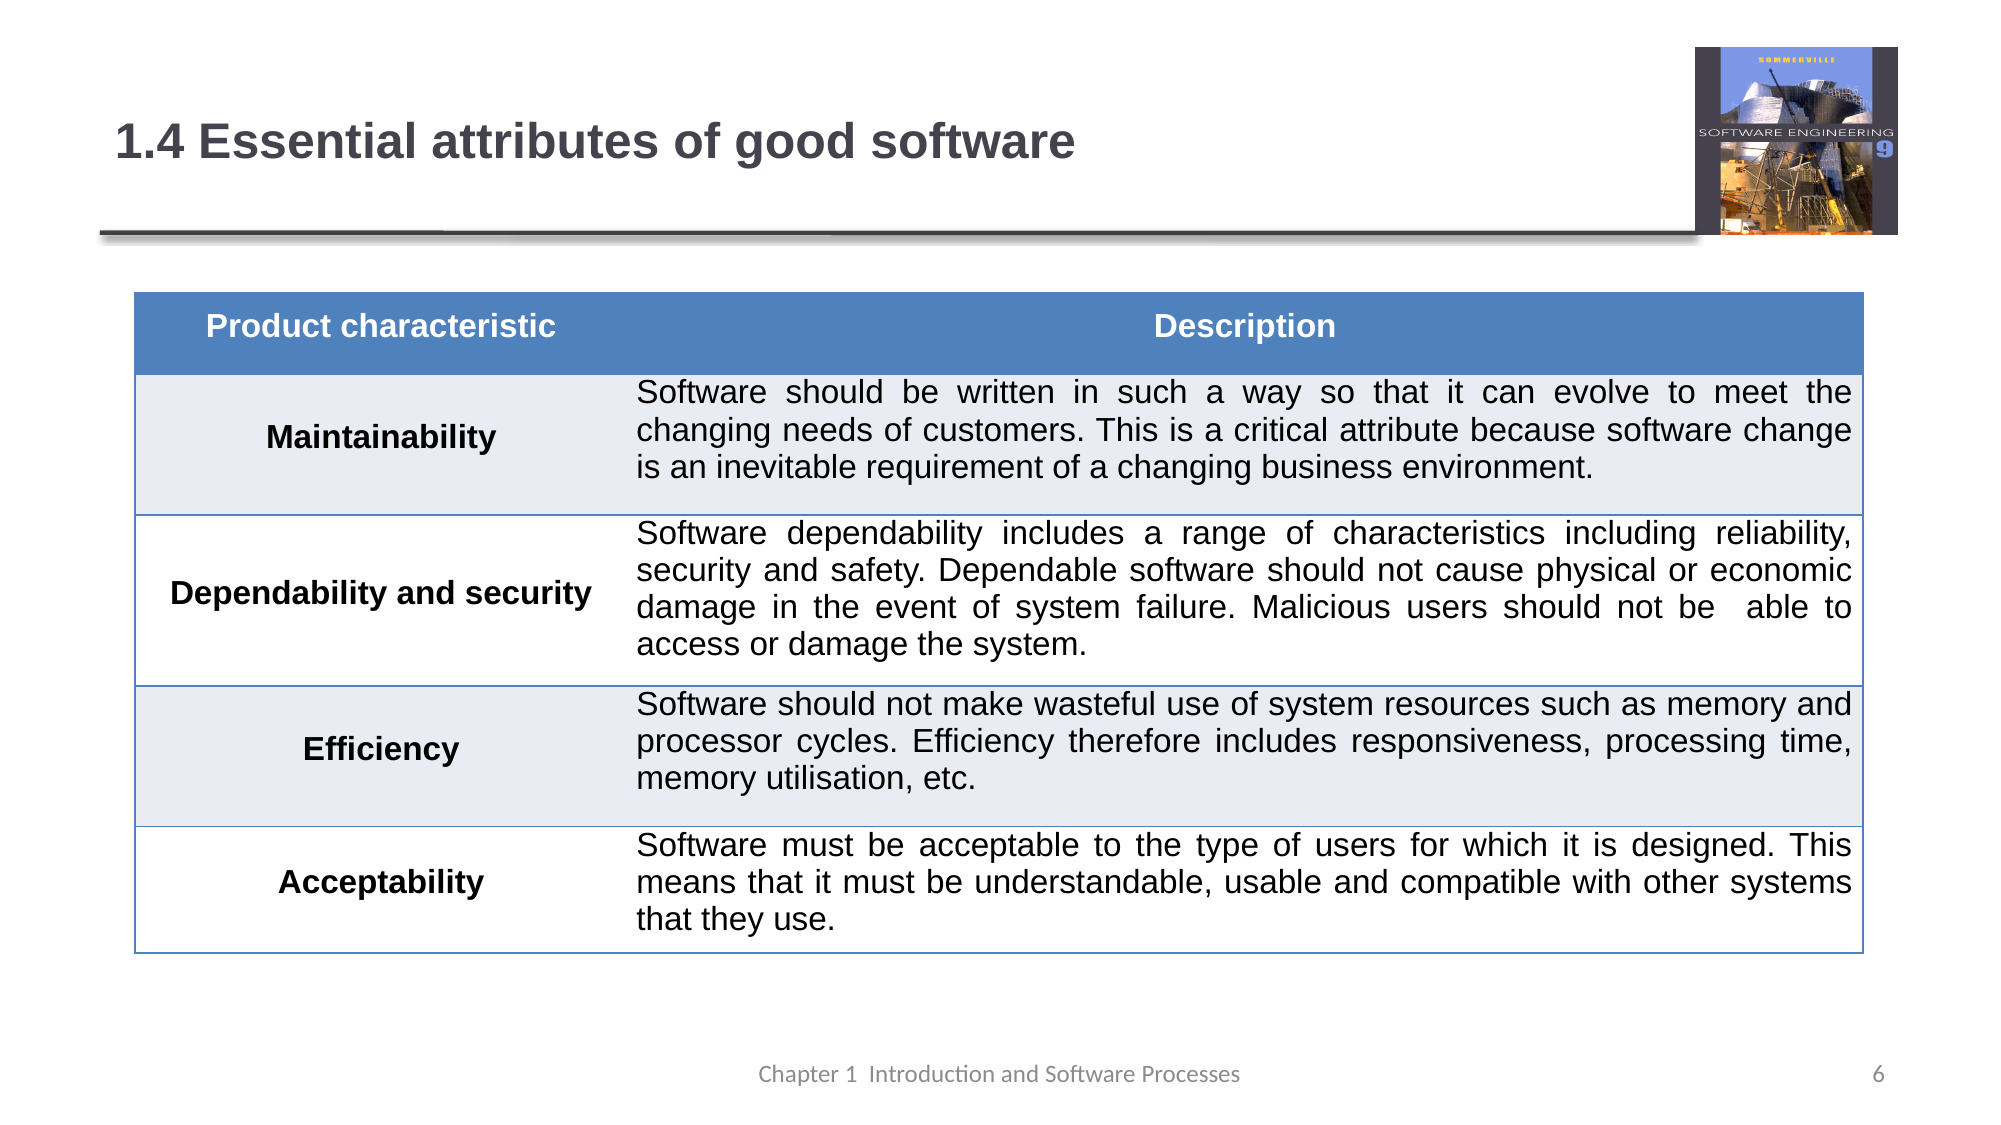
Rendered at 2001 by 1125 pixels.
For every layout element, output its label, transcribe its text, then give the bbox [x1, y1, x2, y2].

table_header Product characteristic [136, 293, 627, 373]
title 1.4 Essential attributes of good software [99, 44, 1696, 233]
table_cell Software dependability includes a range of characteristics including reliability, security and safety. Dependable software should not cause physical or economic damage in the event of system failure. Malicious users should not be able to access or damage the system. [627, 516, 1862, 685]
table_cell Software must be acceptable to the type of users for which it is designed. This means that it must be understandable, usable and compatible with other systems that they use. [627, 827, 1862, 952]
table_cell Dependability and security [136, 516, 627, 685]
table_header Description [627, 293, 1862, 373]
table_cell Software should be written in such a way so that it can evolve to meet the changing needs of customers. This is a critical attribute because software change is an inevitable requirement of a changing business environment. [627, 375, 1862, 514]
table_cell Maintainability [136, 375, 627, 514]
picture [1696, 47, 1898, 235]
table_cell Efficiency [136, 687, 627, 826]
table_cell Software should not make wasteful use of system resources such as memory and processor cycles. Efficiency therefore includes responsiveness, processing time, memory utilisation, etc. [627, 687, 1862, 826]
footer Chapter 1 Introduction and Software Processes [683, 1042, 1317, 1103]
slide_number 6 [1433, 1042, 1900, 1103]
table_cell Acceptability [136, 827, 627, 952]
